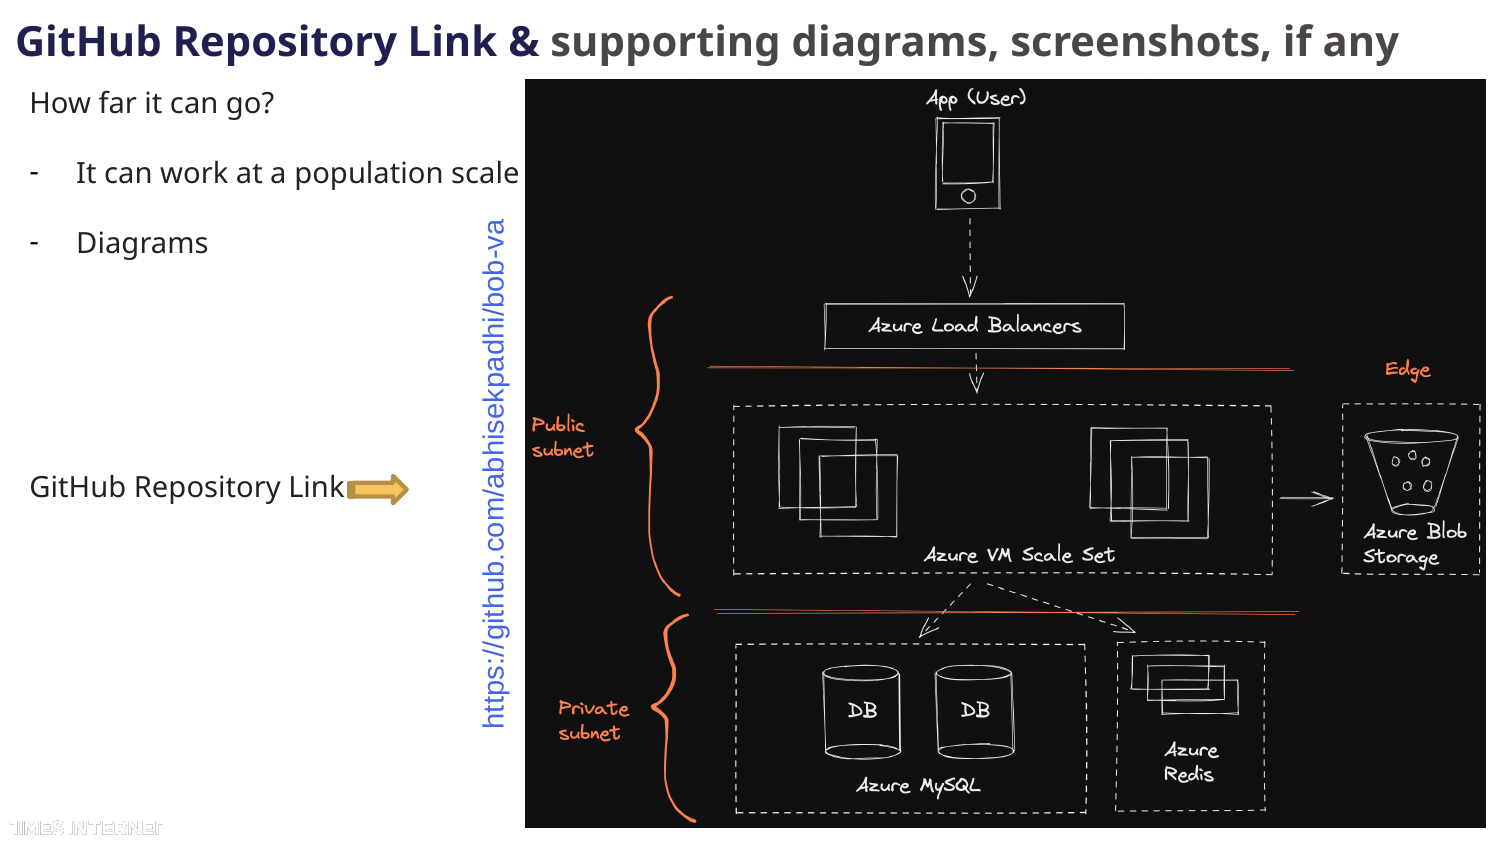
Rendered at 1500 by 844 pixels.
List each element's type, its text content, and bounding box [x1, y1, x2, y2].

text_box GitHub Repository Link & supporting diagrams, screenshots, if any [0, 0, 1500, 80]
picture [524, 79, 1486, 829]
text_box How far it can go? It can work at a population scale Diagrams GitHub Repository Link [14, 69, 1360, 519]
picture [8, 818, 164, 837]
text_box https://github.com/abhisekpadhi/bob-va [467, 164, 517, 745]
text_box [347, 473, 409, 506]
